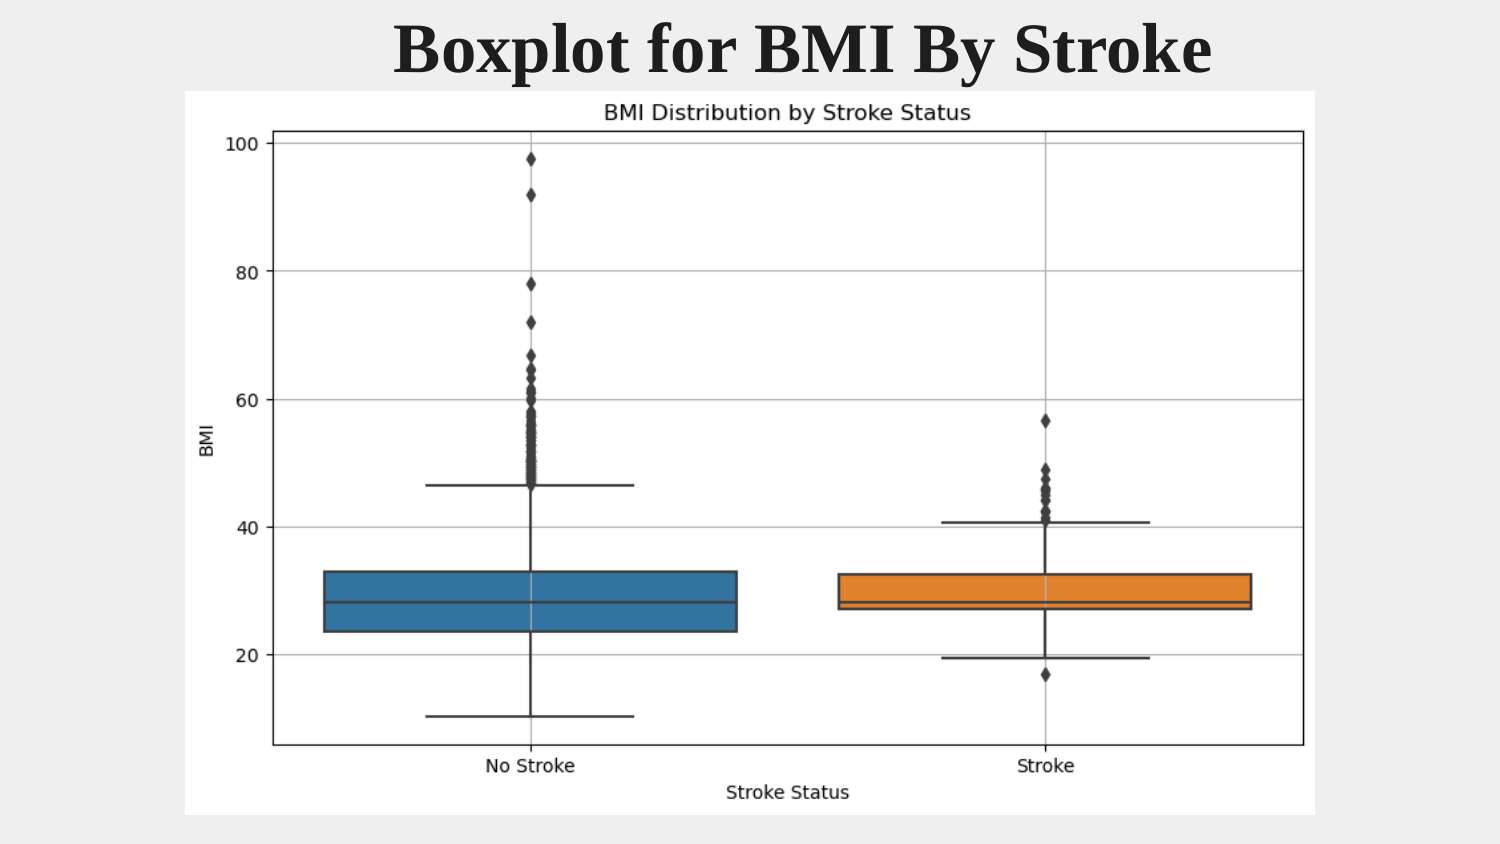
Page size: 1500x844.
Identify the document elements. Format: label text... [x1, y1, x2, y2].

picture [185, 91, 1315, 816]
title Boxplot for BMI By Stroke [153, 0, 1347, 61]
